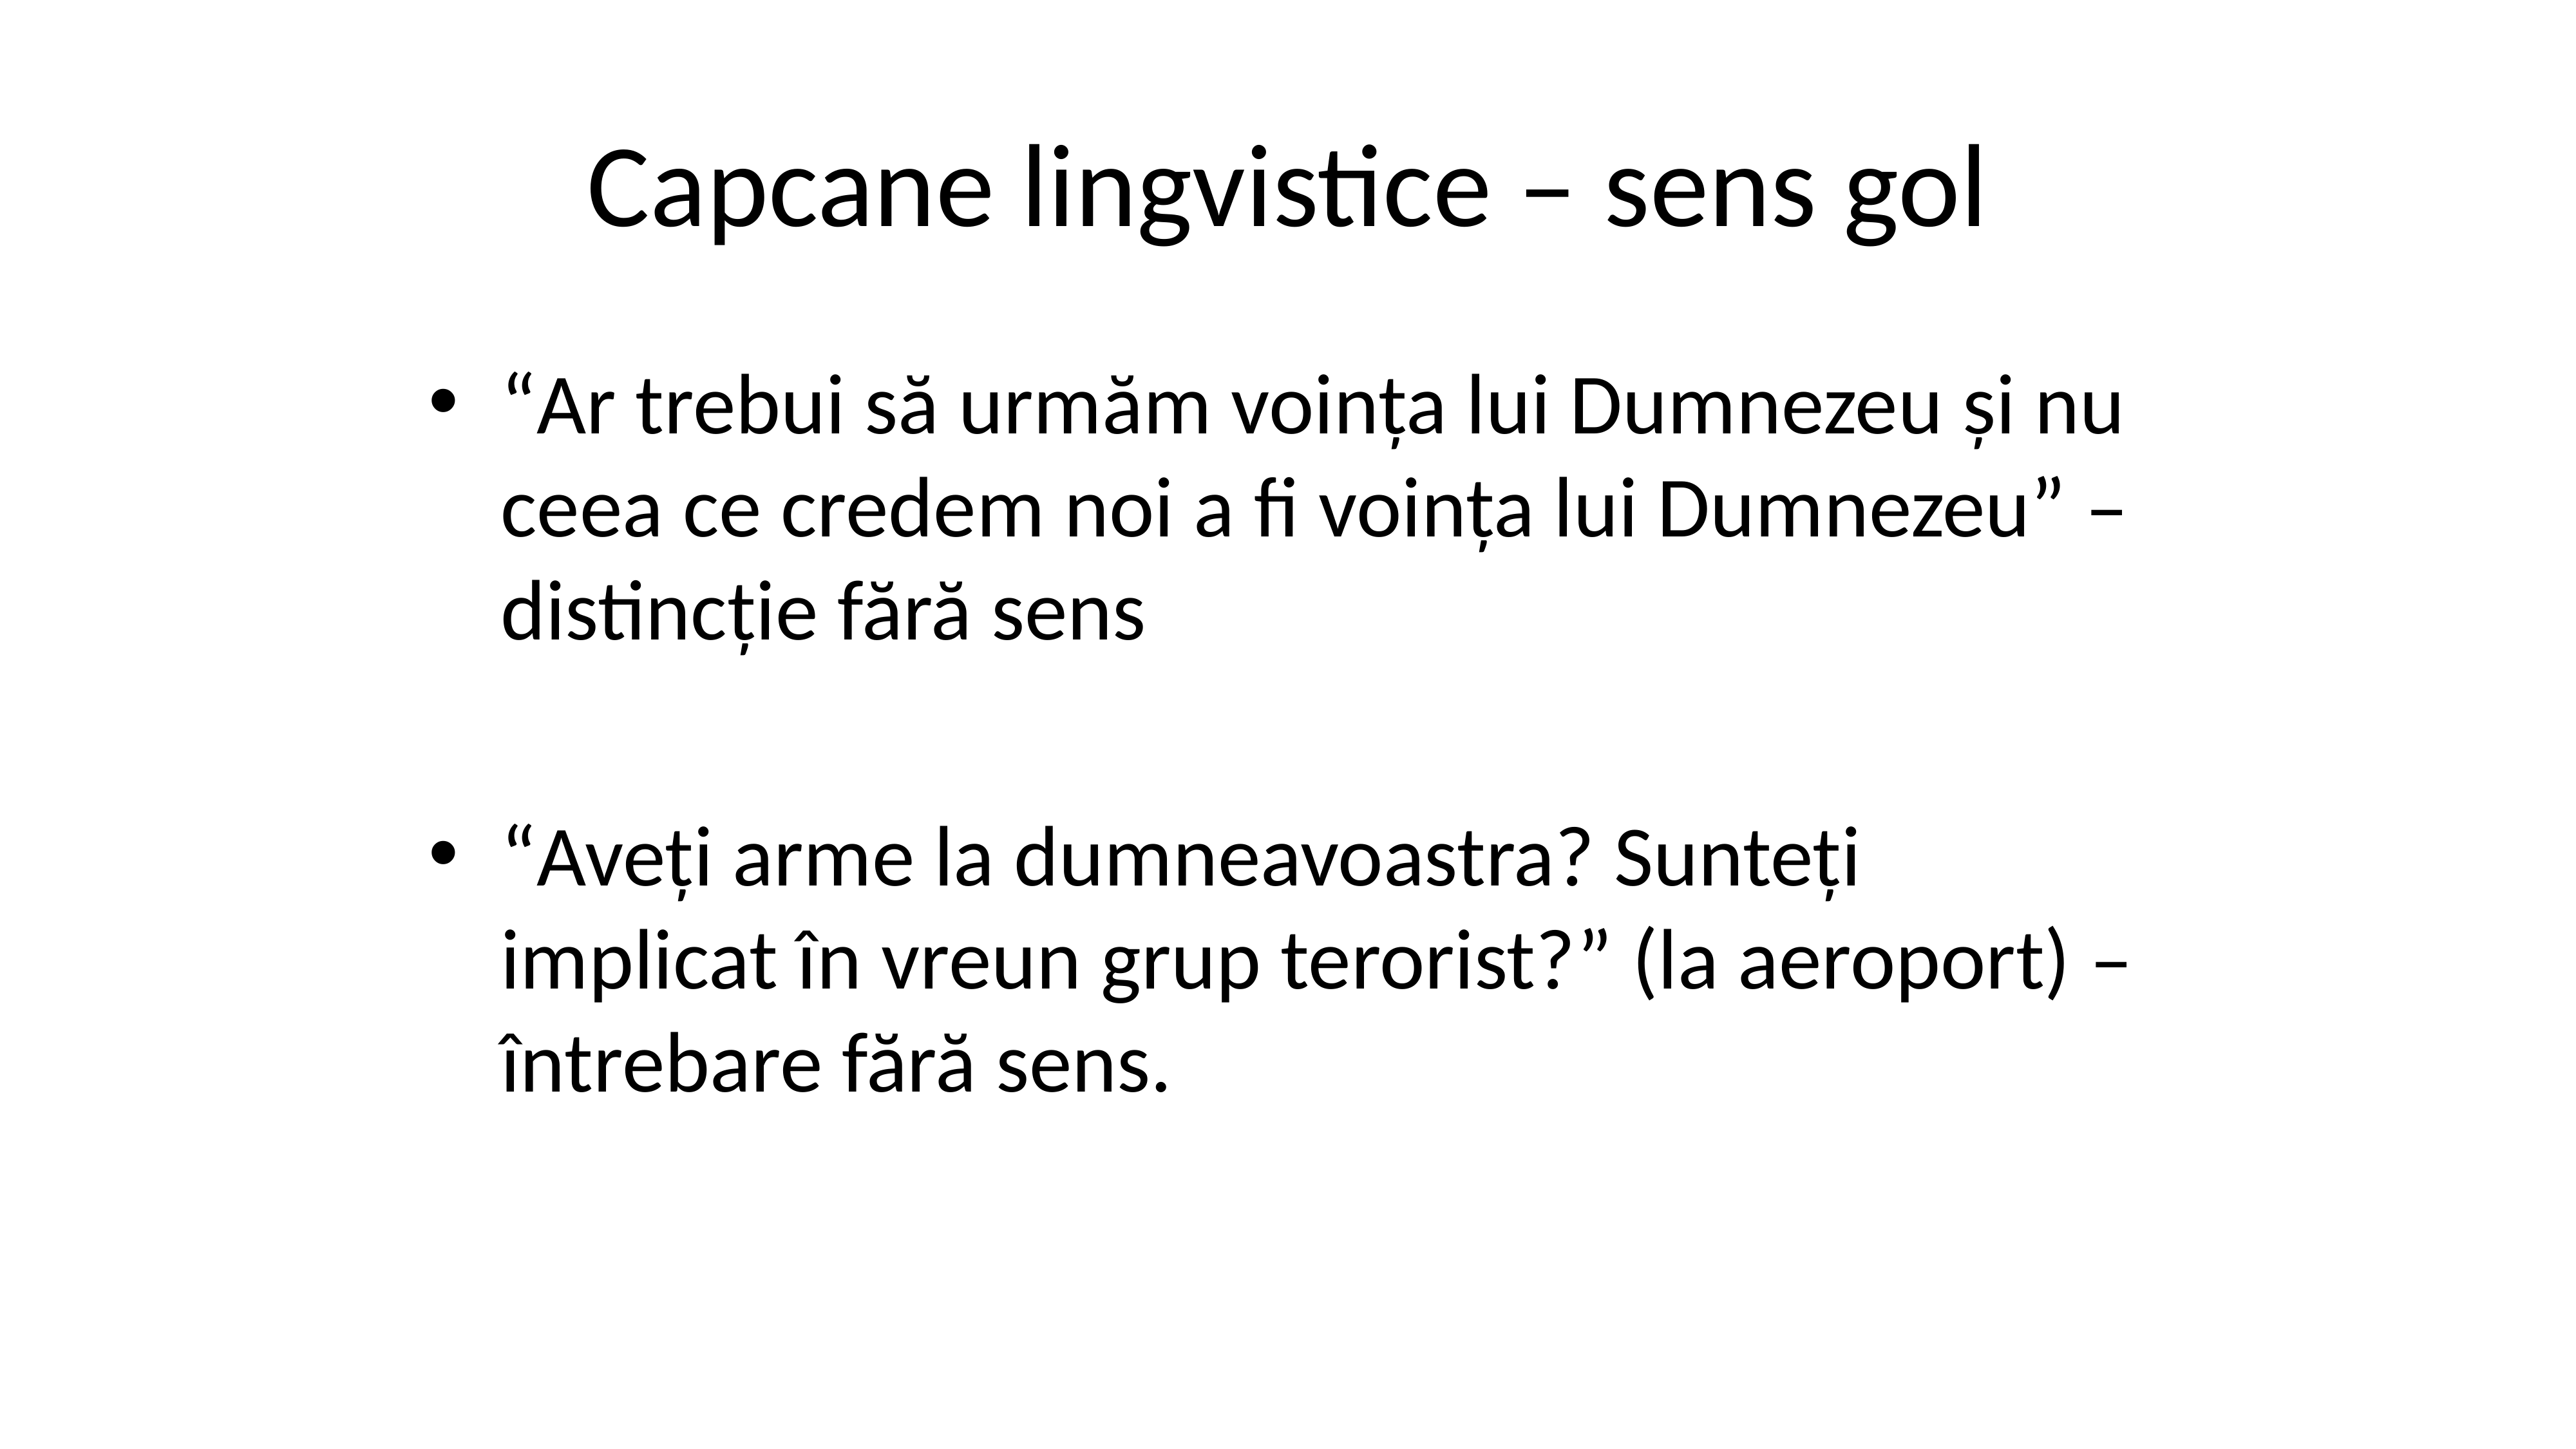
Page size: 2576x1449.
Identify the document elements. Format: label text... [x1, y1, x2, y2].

title Capcane lingvistice – sens gol [418, 57, 2158, 300]
list “Ar trebui să urmăm voința lui Dumnezeu și nu ceea ce credem noi a fi voința lui Dumnezeu” – distincție fără sens “Aveți arme la dumneavoastra? Sunteți implicat în vreun grup terorist?” (la aeroport) – întrebare fără sens. [418, 337, 2158, 1295]
